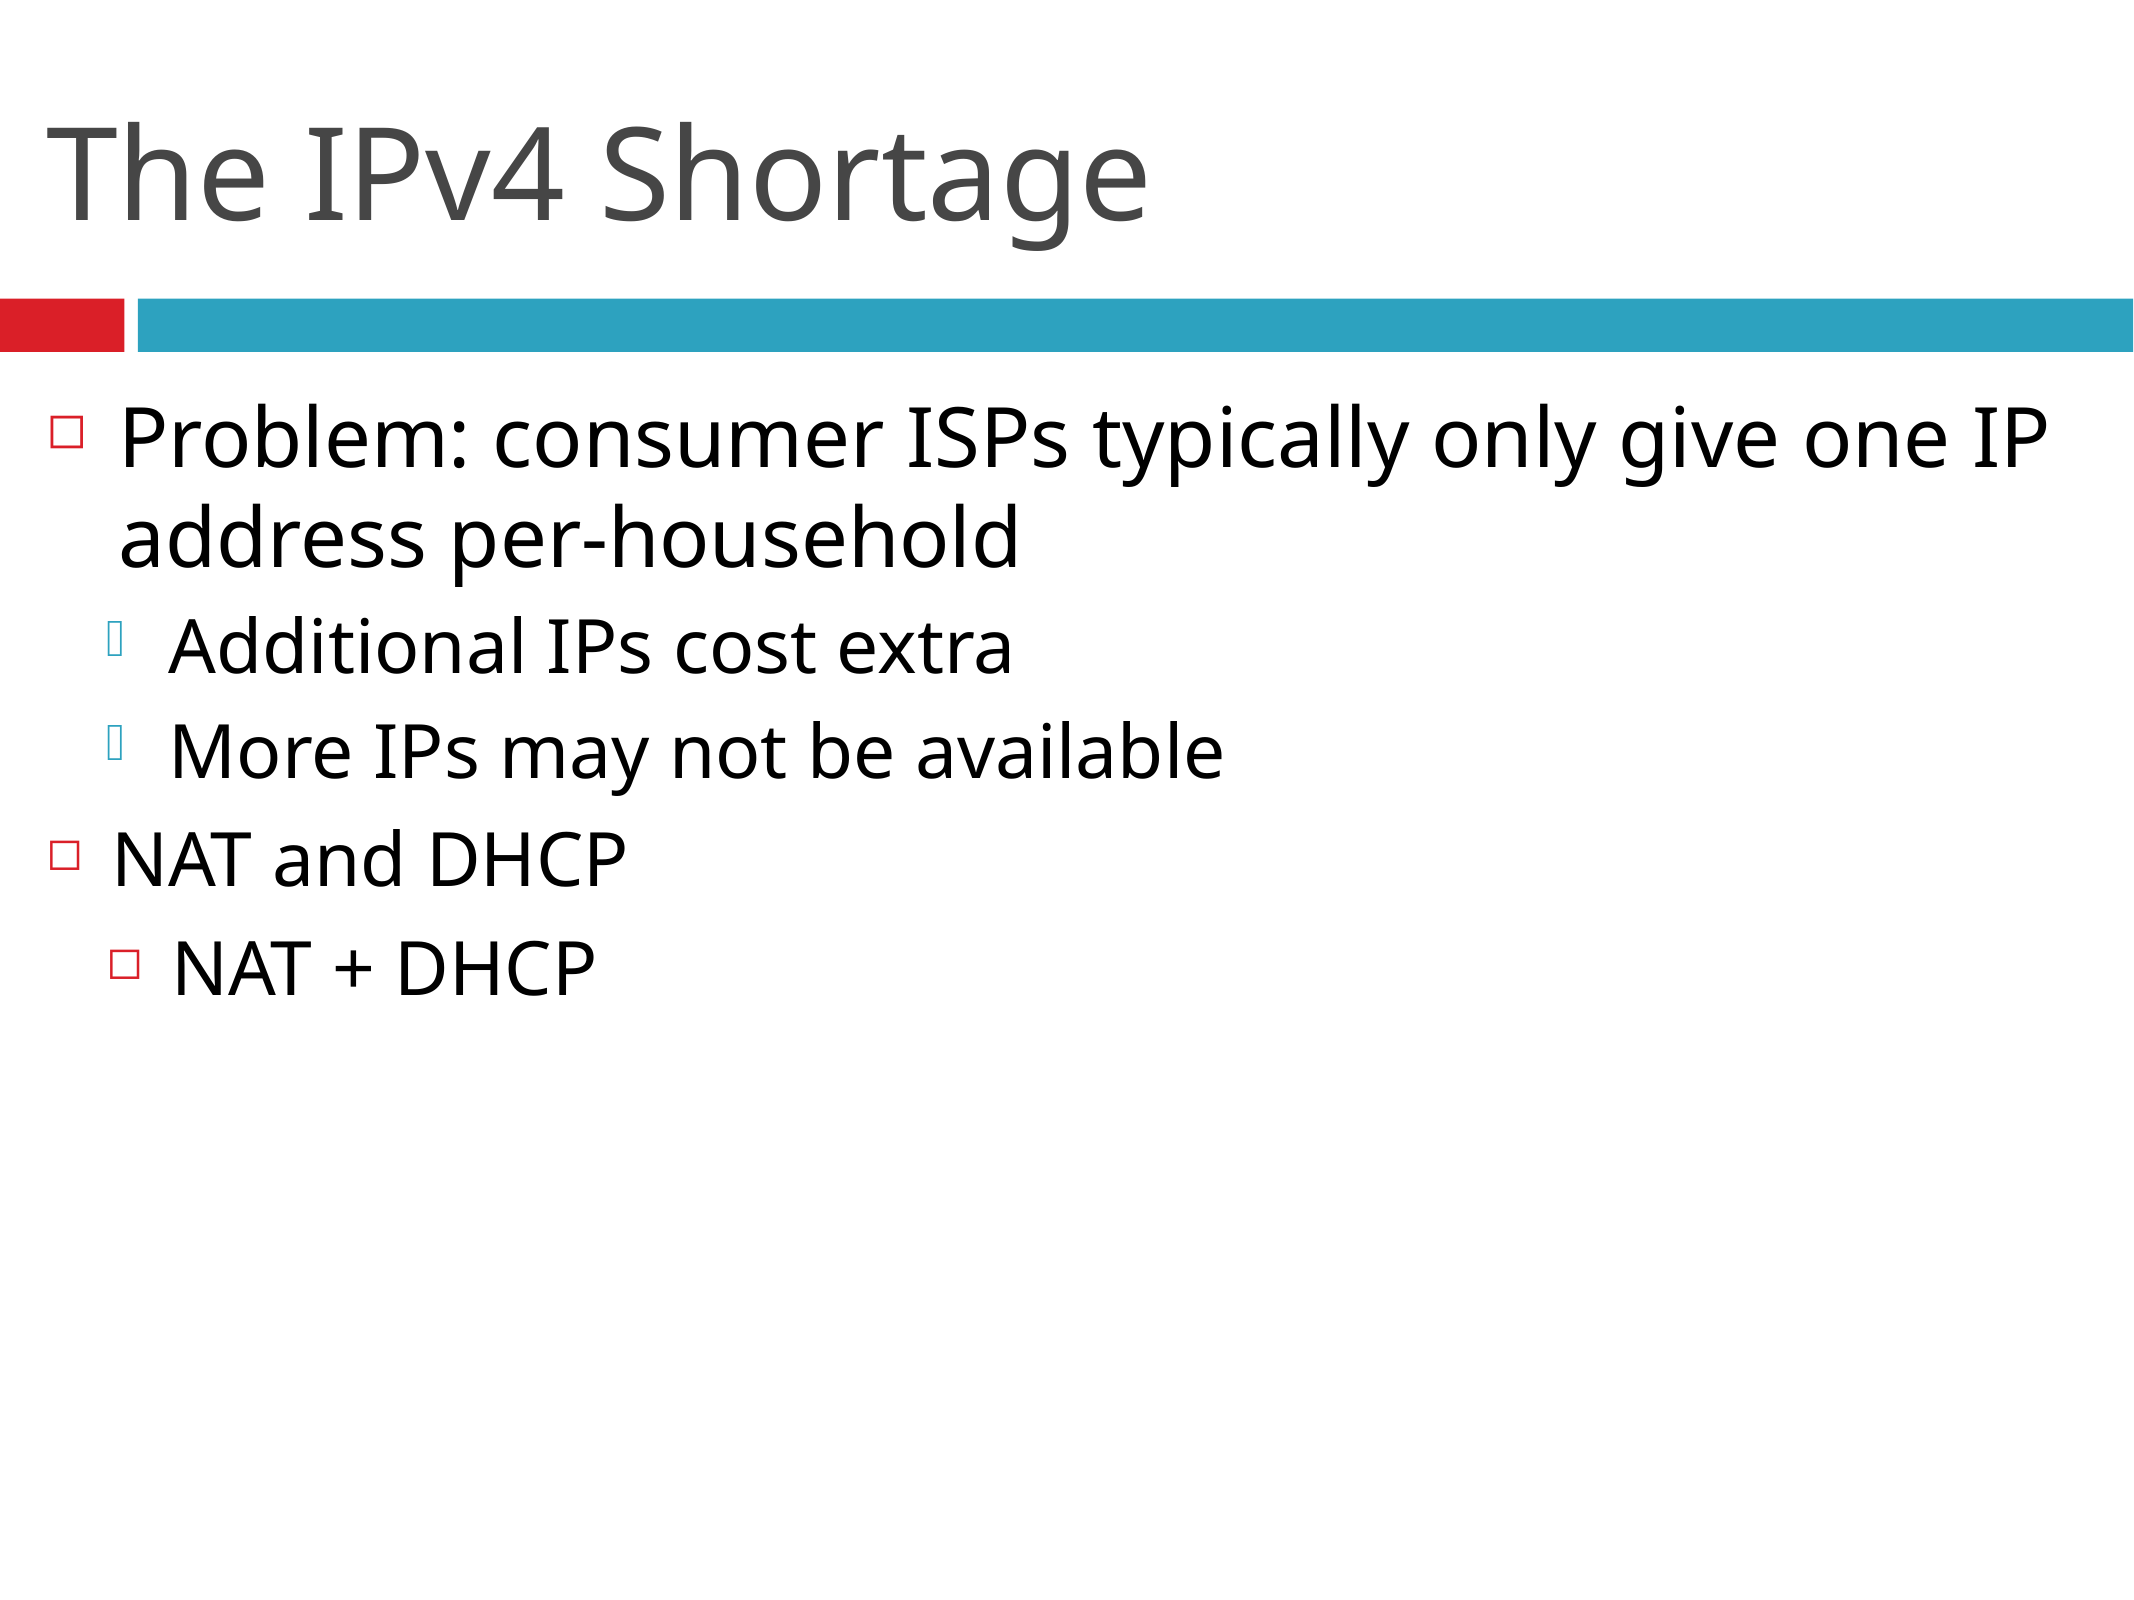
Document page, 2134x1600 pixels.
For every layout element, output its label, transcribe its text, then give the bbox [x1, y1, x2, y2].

list Problem: consumer ISPs typically only give one IP address per-household Additional IPs cost extra More IPs may not be available NAT and DHCP NAT + DHCP [35, 372, 2099, 1565]
slide_number [37, 292, 87, 365]
title The IPv4 Shortage [35, 52, 2099, 285]
